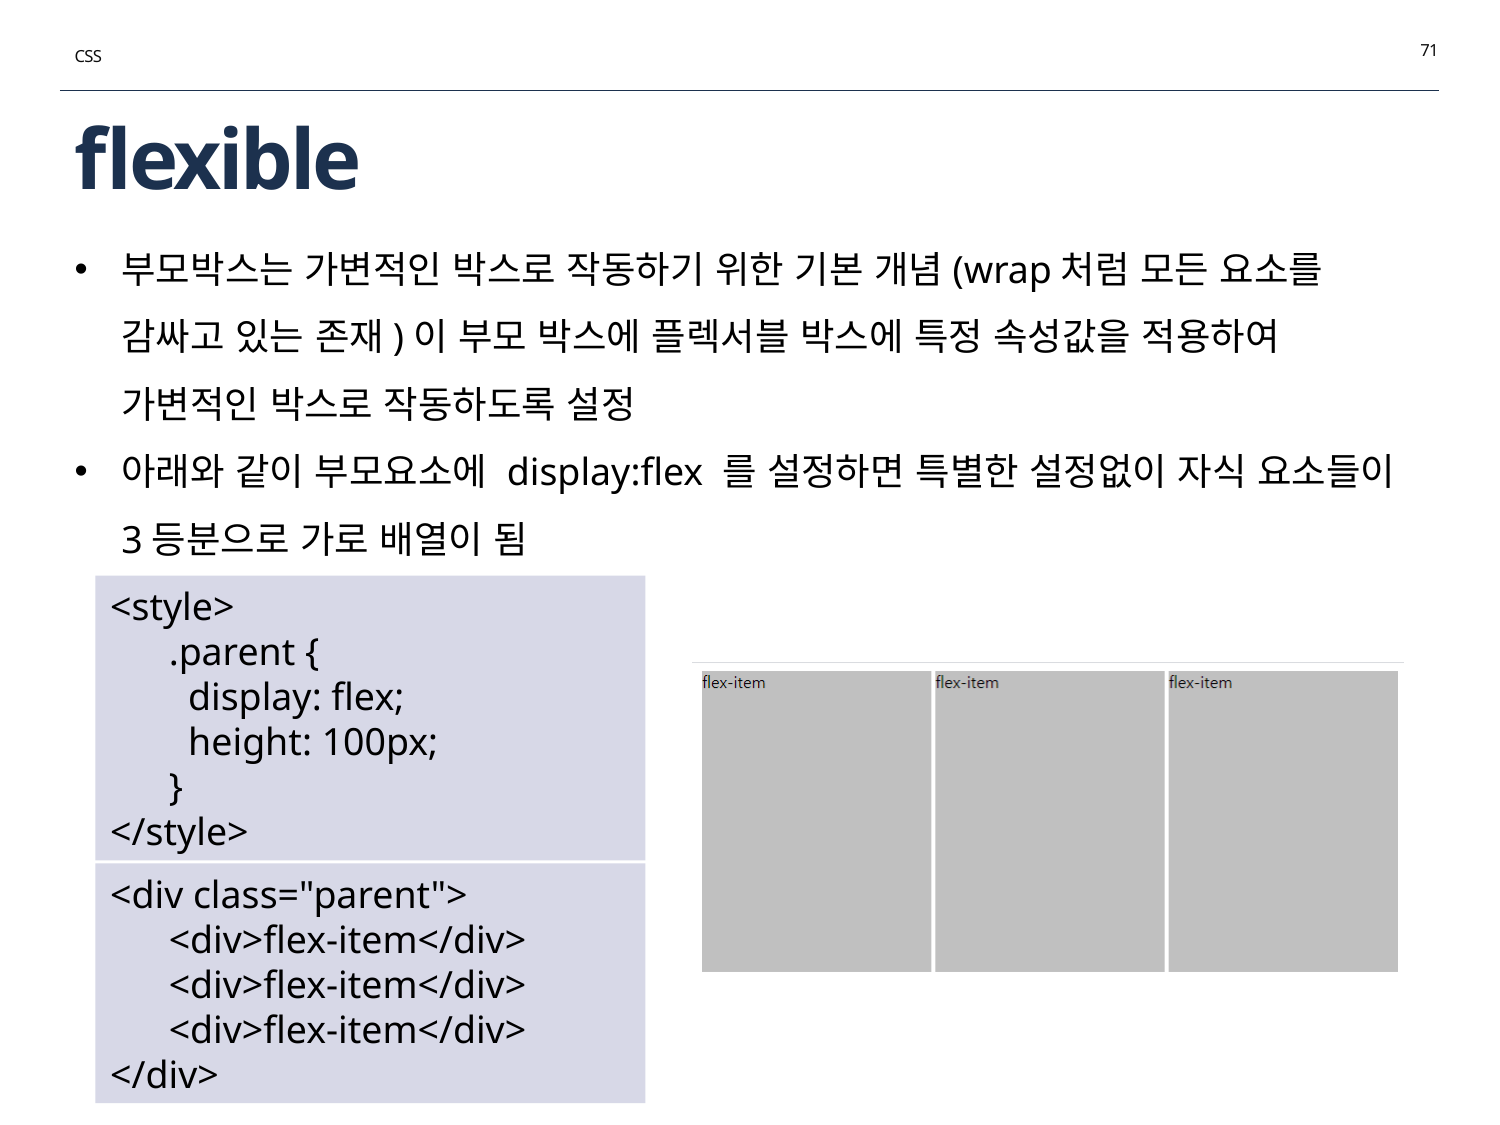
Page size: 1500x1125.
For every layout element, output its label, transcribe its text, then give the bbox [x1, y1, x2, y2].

text_box 부모박스는 가변적인 박스로 작동하기 위한 기본 개념(wrap처럼 모든 요소를 감싸고 있는 존재)이 부모 박스에 플렉서블 박스에 특정 속성값을 적용하여 가변적인 박스로 작동하도록 설정 아래와 같이 부모요소에 display:flex 를 설정하면 특별한 설정없이 자식 요소들이 3등분으로 가로 배열이 됨 [59, 215, 1432, 568]
title flexible [59, 108, 1432, 204]
text_box 71 [1193, 32, 1454, 70]
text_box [95, 575, 1404, 1106]
text_box CSS [59, 38, 320, 74]
